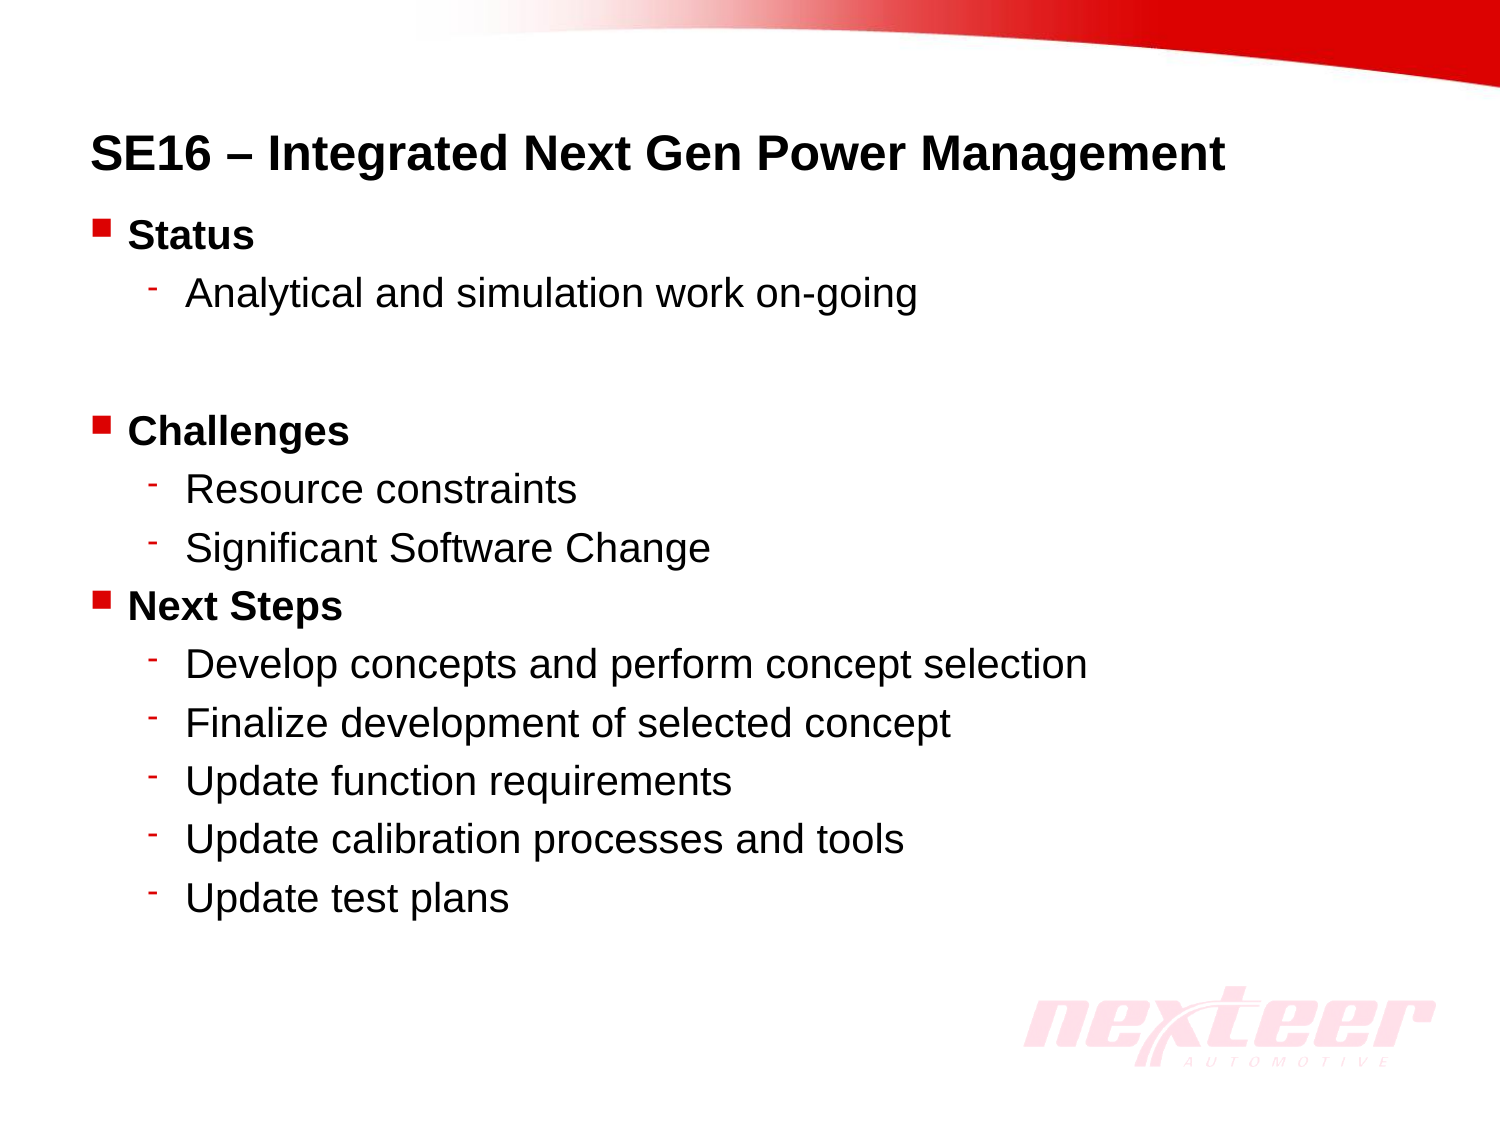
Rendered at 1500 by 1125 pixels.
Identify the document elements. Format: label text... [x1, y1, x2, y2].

list Status Analytical and simulation work on-going Challenges Resource constraints Significant Software Change Next Steps Develop concepts and perform concept selection Finalize development of selected concept Update function requirements Update calibration processes and tools Update test plans [75, 200, 1425, 1025]
picture [0, 0, 1500, 953]
title SE16 – Integrated Next Gen Power Management [75, 75, 1425, 200]
